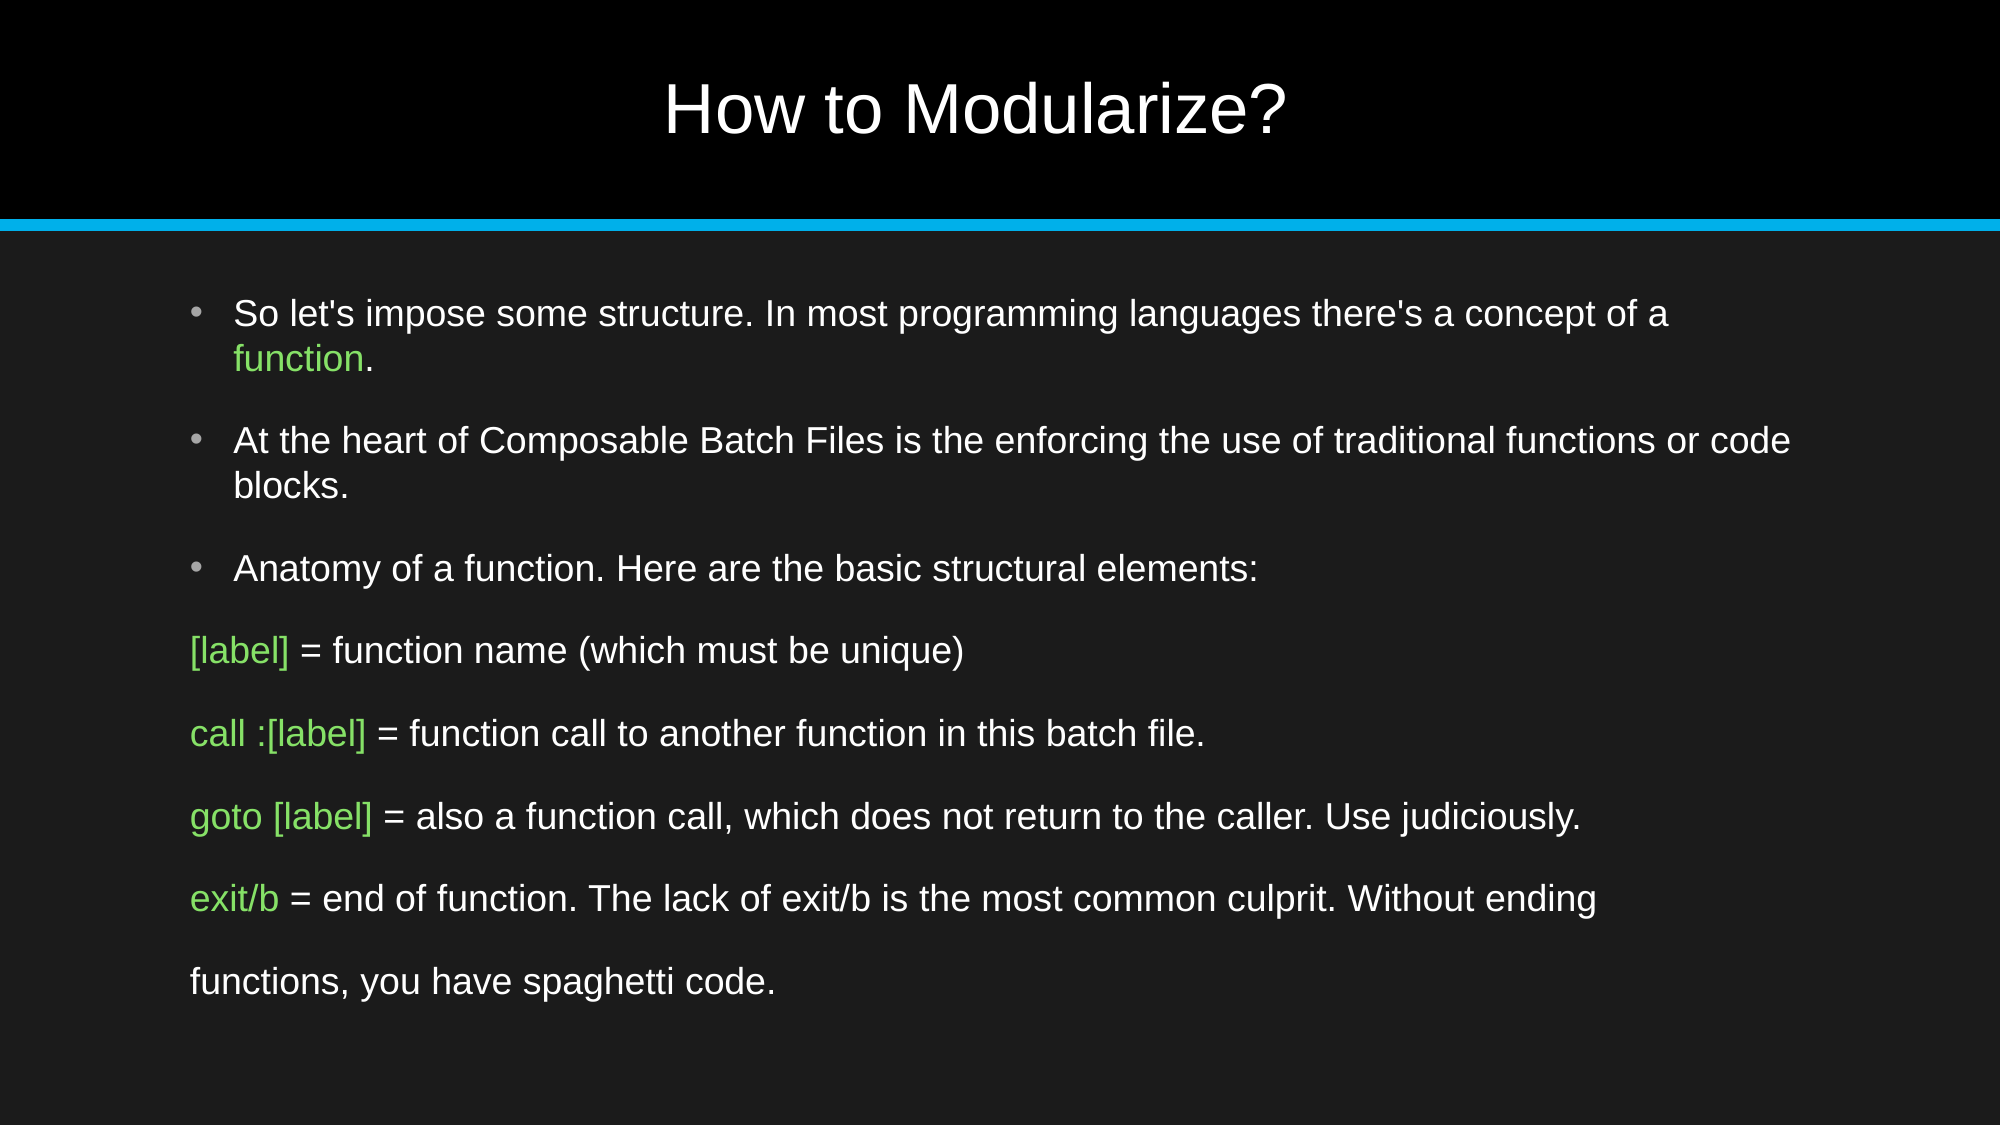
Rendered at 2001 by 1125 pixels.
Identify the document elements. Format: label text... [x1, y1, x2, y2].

title How to Modularize? [174, 20, 1825, 201]
list So let's impose some structure. In most programming languages there's a concept of a function. At the heart of Composable Batch Files is the enforcing the use of traditional functions or code blocks. Anatomy of a function. Here are the basic structural elements: [label] = function name (which must be unique) call :[label] = function call to another function in this batch file. goto [label] = also a function call, which does not return to the caller. Use judiciously. exit/b = end of function. The lack of exit/b is the most common culprit. Without ending functions, you have spaghetti code. [174, 281, 1825, 1013]
